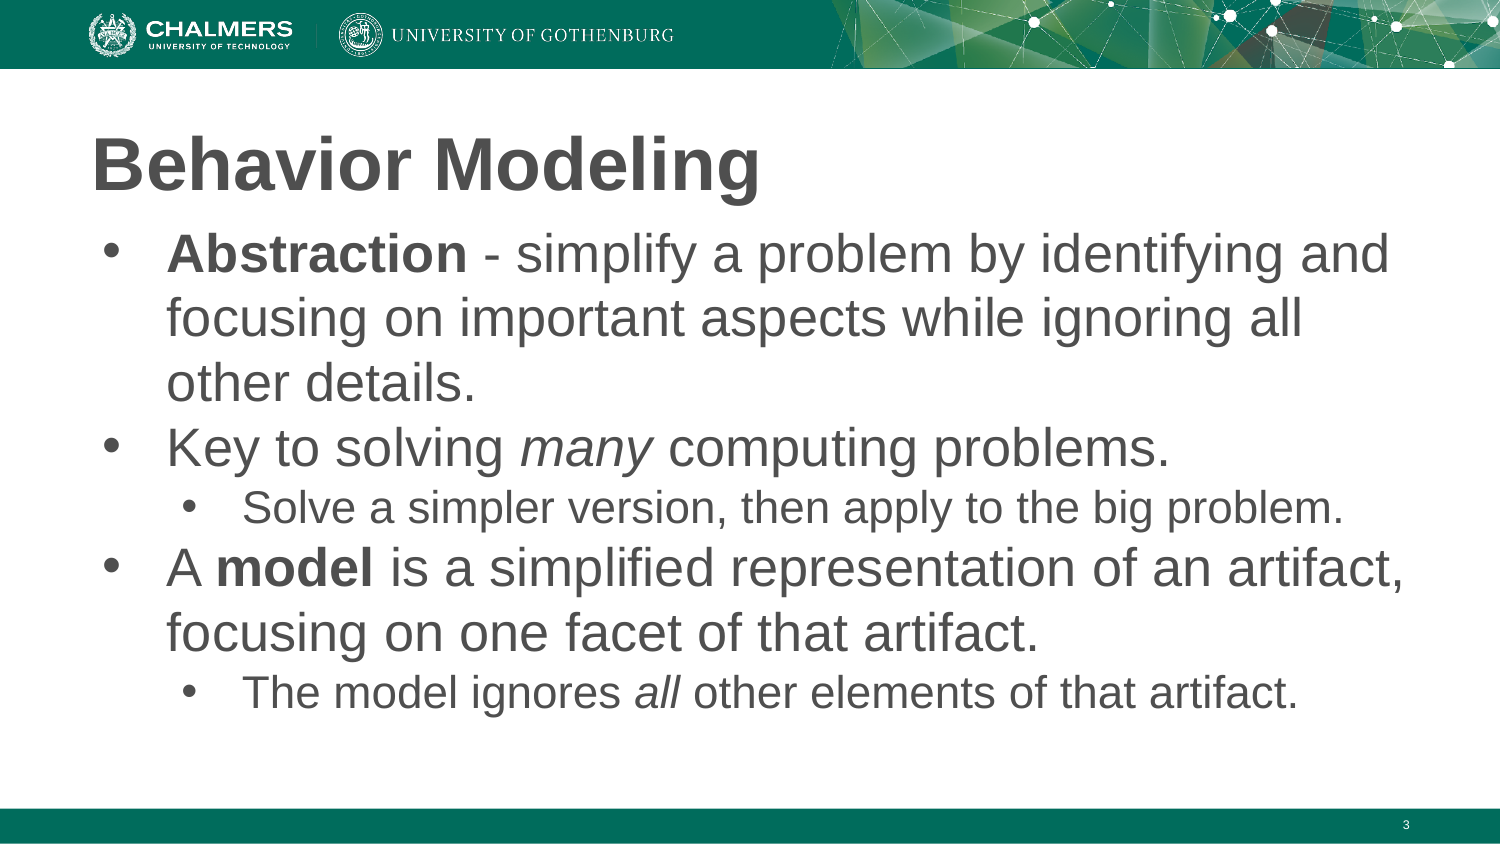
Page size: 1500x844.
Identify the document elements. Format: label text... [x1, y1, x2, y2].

picture [759, 0, 1500, 68]
slide_number ‹#› [1074, 809, 1425, 844]
picture [64, 0, 696, 85]
title Behavior Modeling [76, 100, 1425, 210]
list Abstraction - simplify a problem by identifying and focusing on important aspects while ignoring all other details. Key to solving many computing problems. Solve a simpler version, then apply to the big problem. A model is a simplified representation of an artifact, focusing on one facet of that artifact. The model ignores all other elements of that artifact. [76, 210, 1425, 782]
